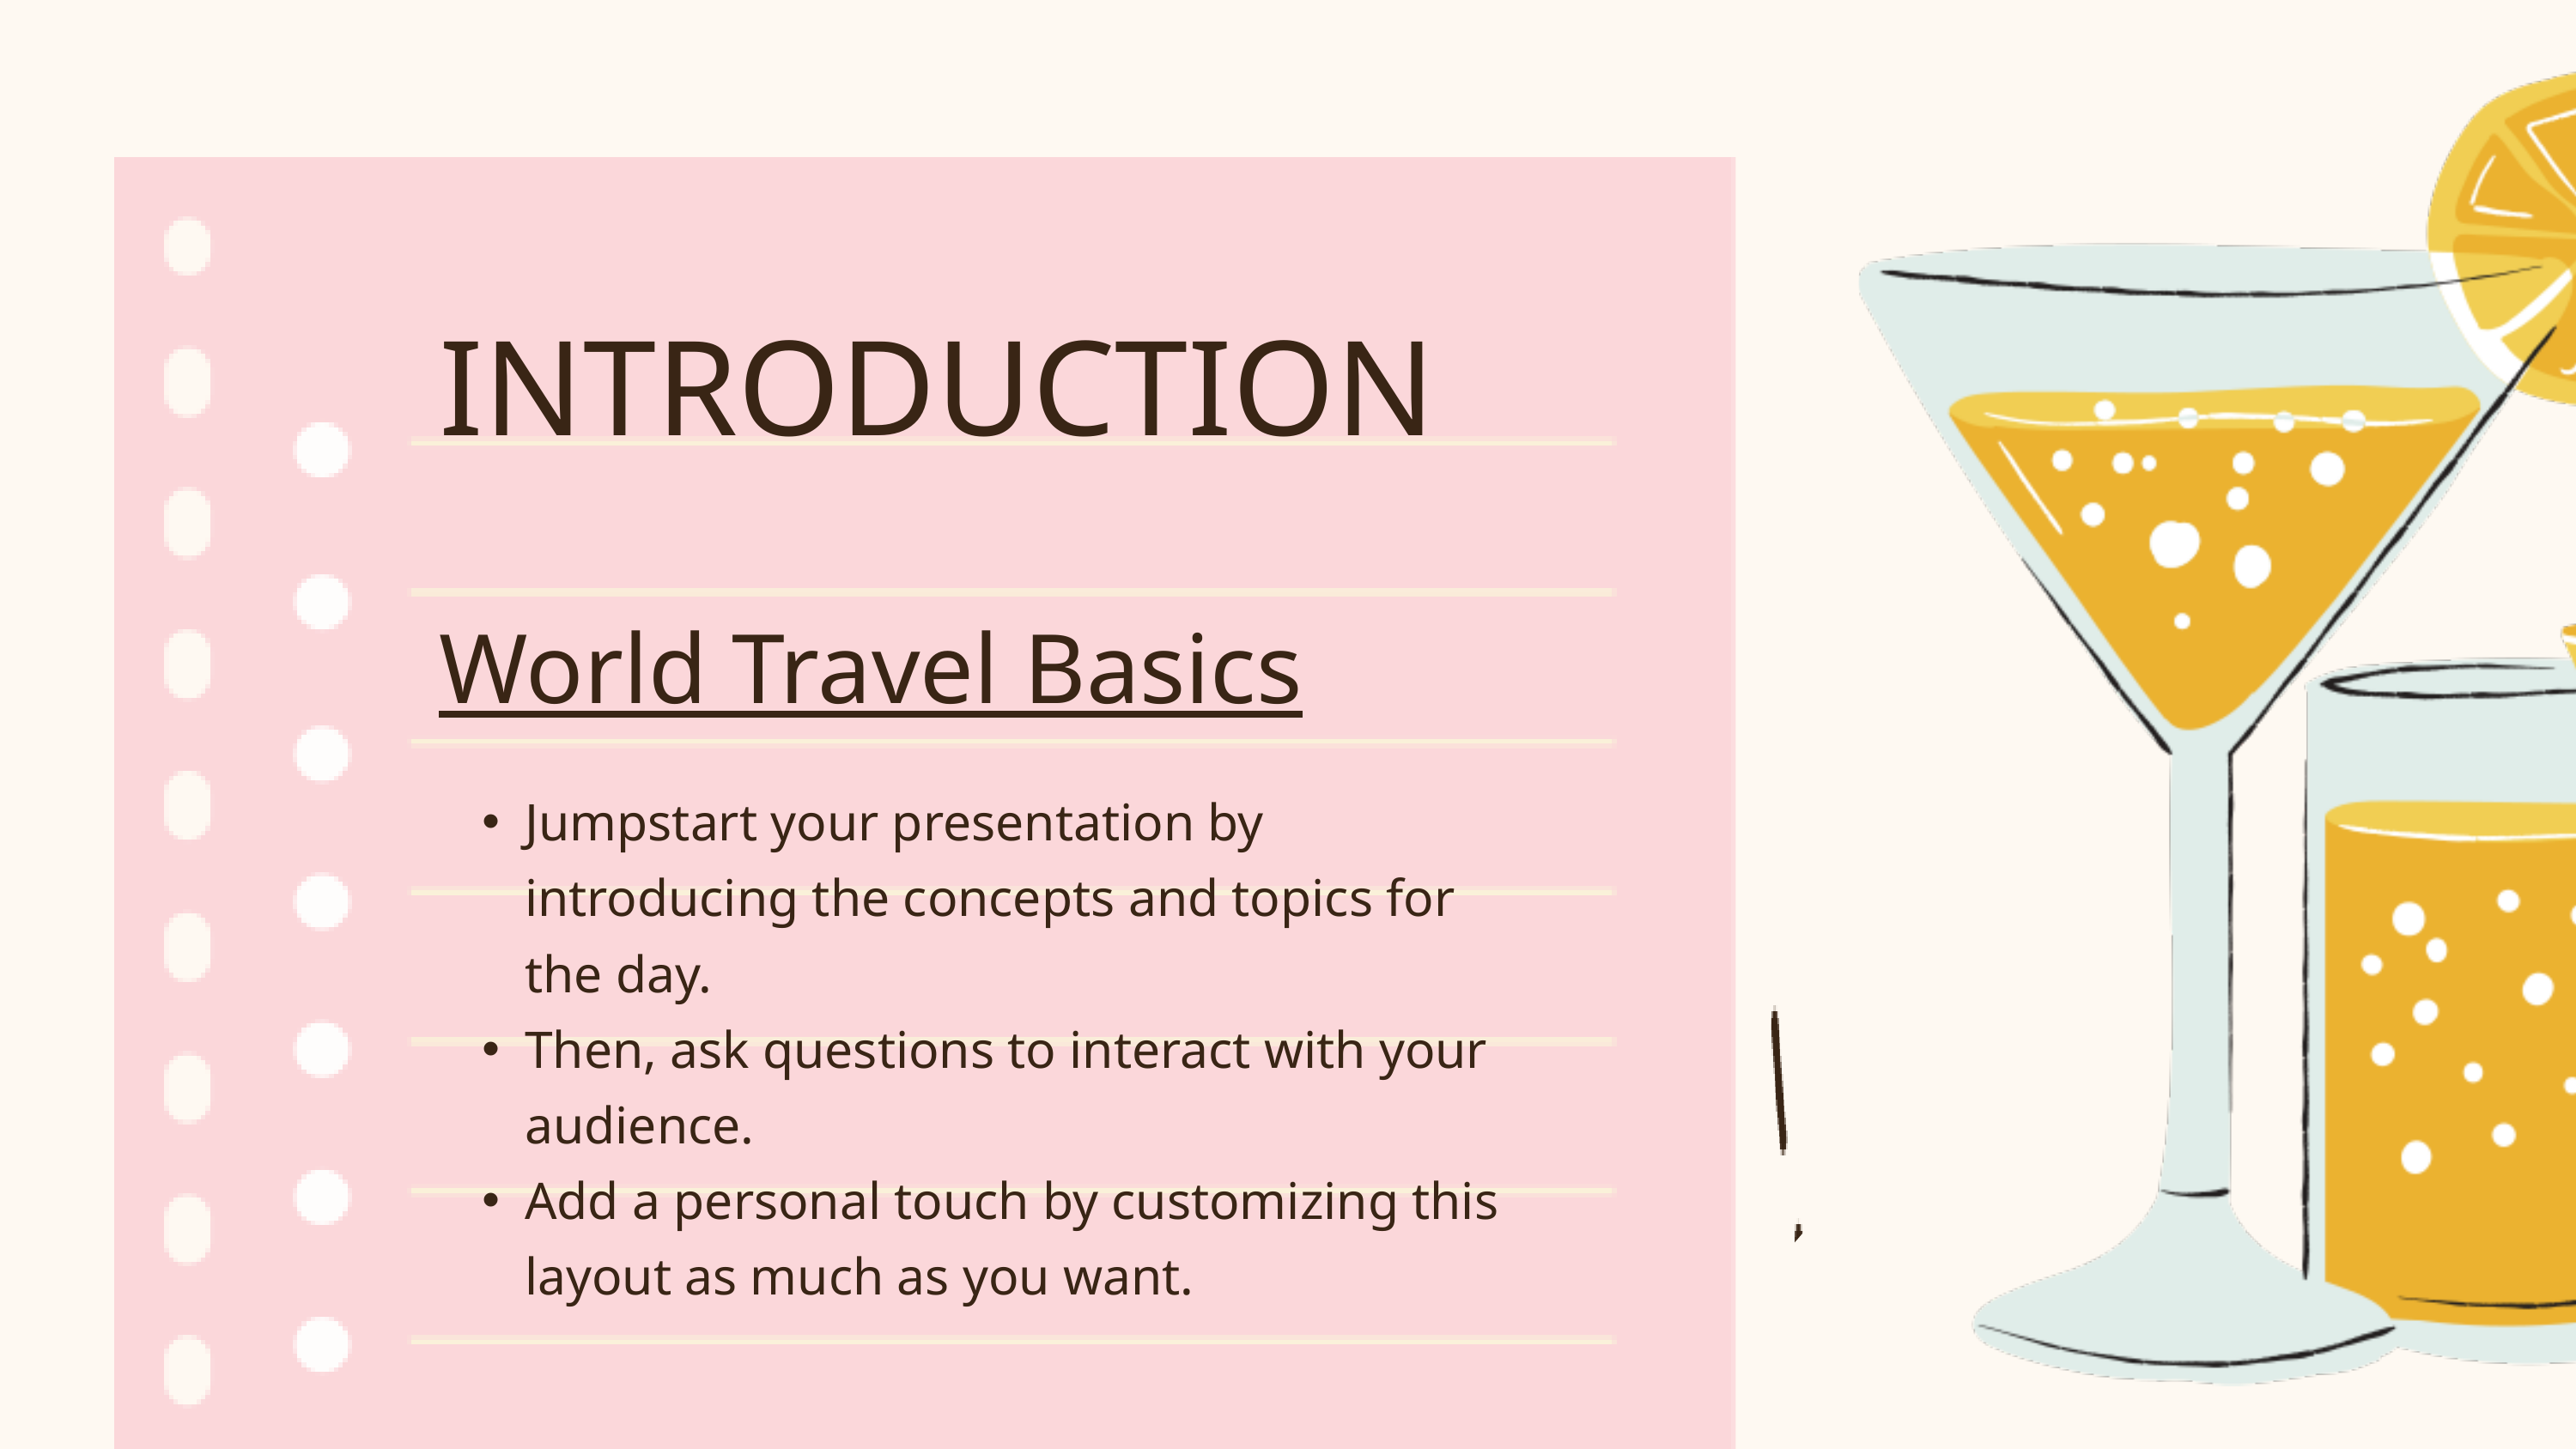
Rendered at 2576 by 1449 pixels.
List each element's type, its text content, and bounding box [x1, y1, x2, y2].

text_box [1504, 755, 2115, 1419]
text_box INTRODUCTION [439, 309, 1656, 462]
text_box [114, 157, 1736, 1449]
text_box World Travel Basics [439, 611, 1555, 724]
text_box [1858, 62, 2576, 1387]
text_box Jumpstart your presentation by introducing the concepts and topics for the day. Then, ask questions to interact with your audience. Add a personal touch by customizing this layout as much as you want. [439, 775, 1501, 1306]
